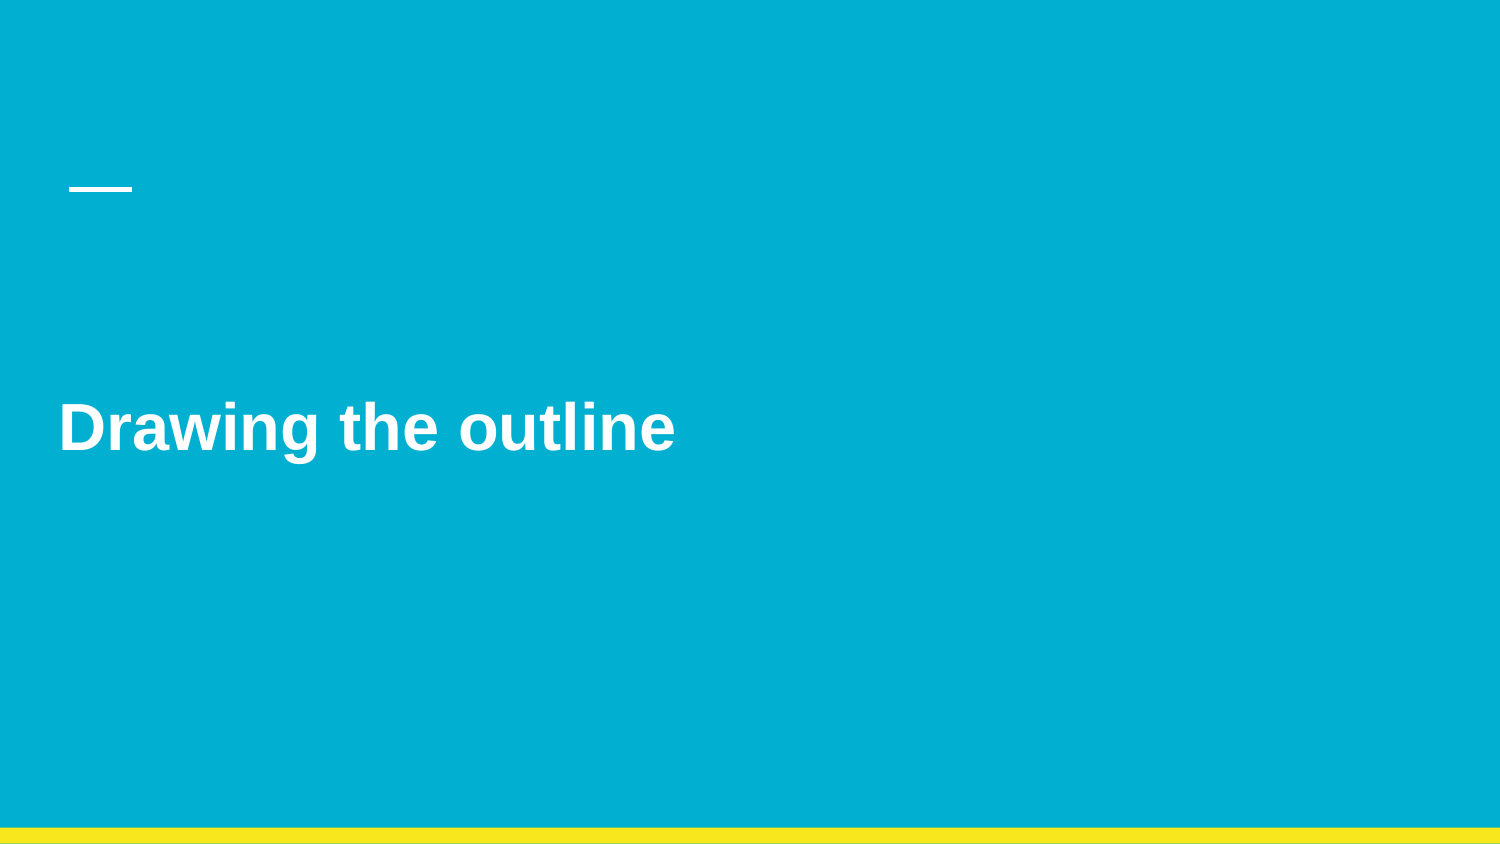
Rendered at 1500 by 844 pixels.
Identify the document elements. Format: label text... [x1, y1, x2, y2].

title Drawing the outline [43, 368, 1442, 475]
